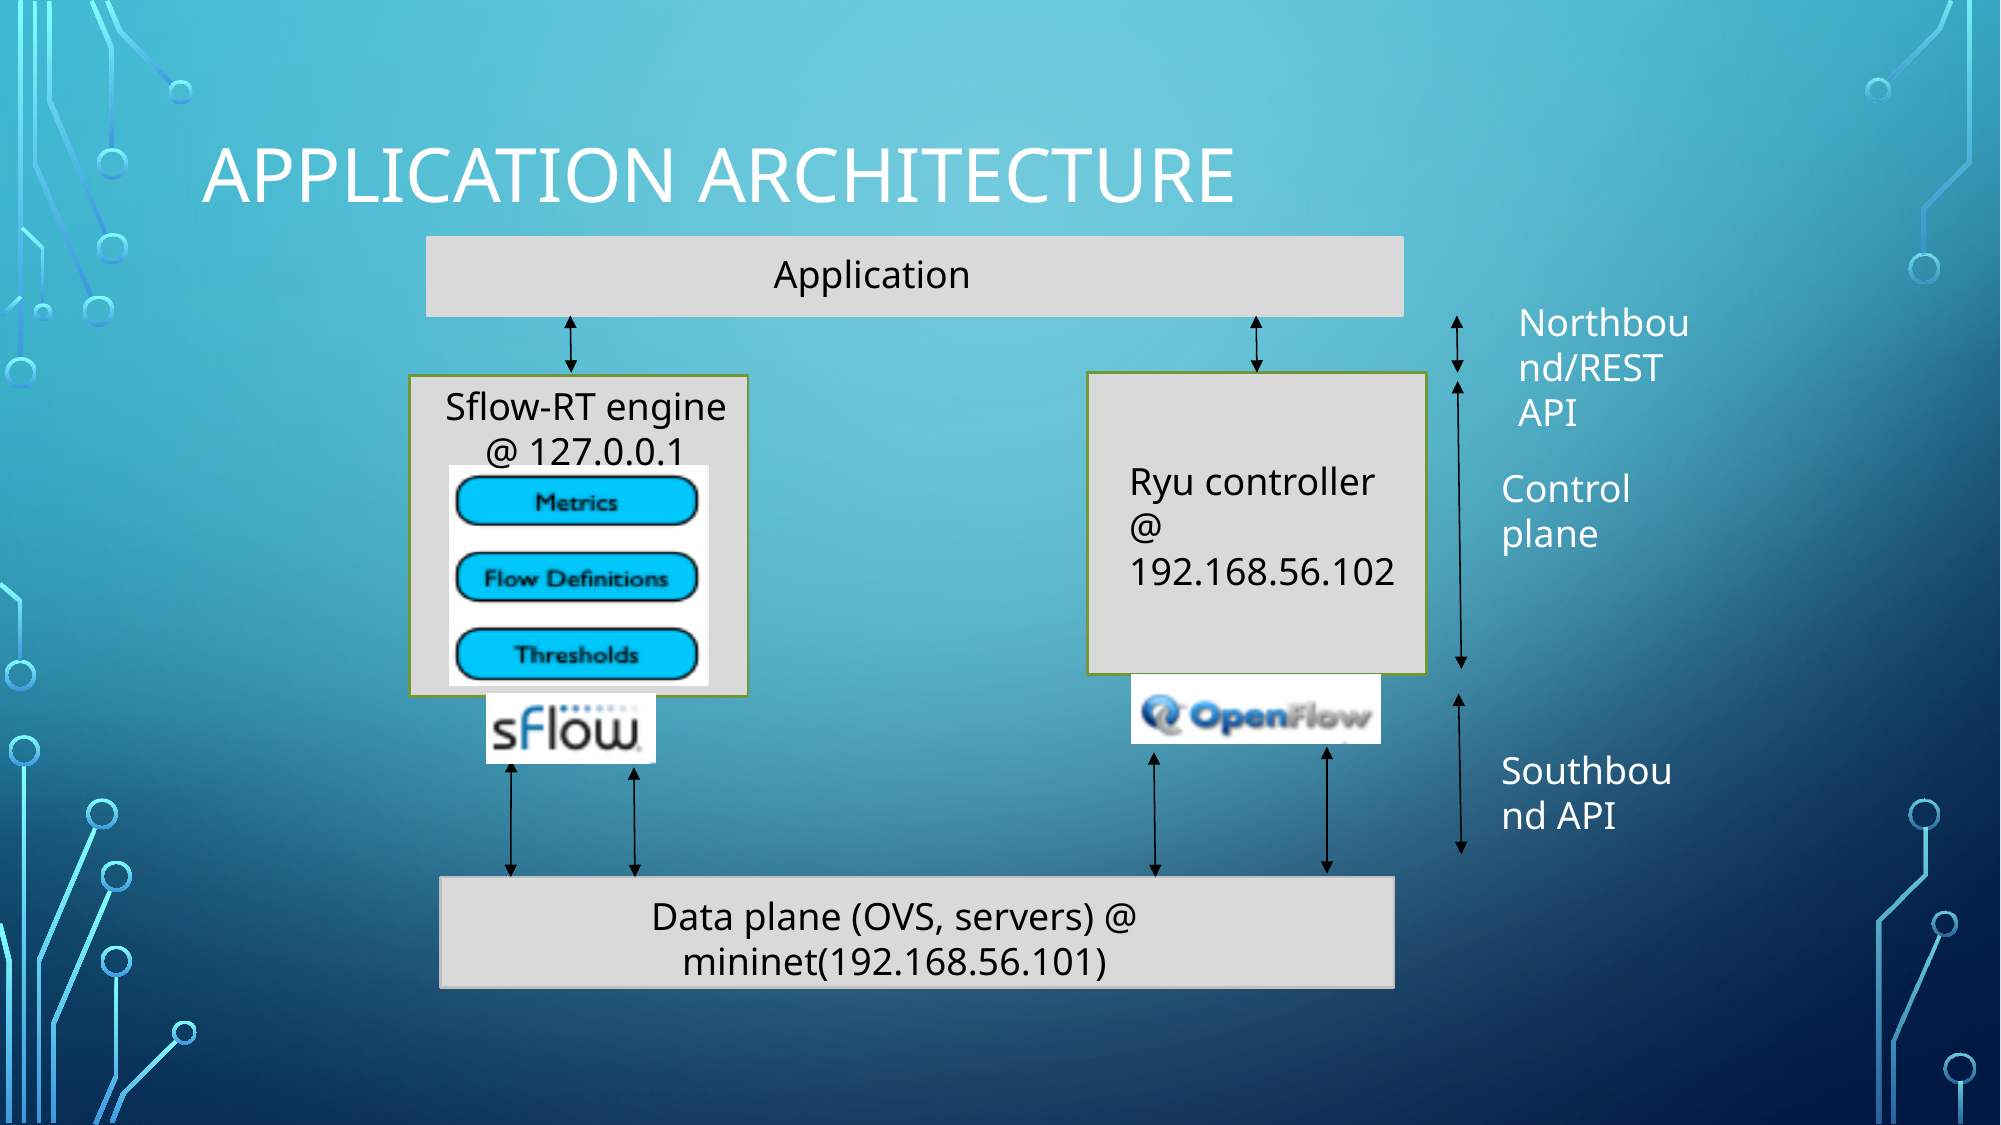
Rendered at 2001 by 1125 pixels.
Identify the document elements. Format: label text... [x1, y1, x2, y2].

picture [1131, 674, 1381, 744]
text_box Control plane [1486, 457, 1695, 563]
text_box Southbound API [1486, 739, 1695, 844]
text_box [408, 374, 749, 698]
text_box Sflow-RT engine @ 127.0.0.1 [424, 375, 749, 481]
text_box [426, 236, 1404, 317]
text_box Ryu controller @ 192.168.56.102 [1114, 450, 1417, 601]
text_box Data plane (OVS, servers) @ mininet(192.168.56.101) [523, 885, 1266, 990]
text_box Northbound/REST API [1503, 291, 1712, 441]
text_box [1086, 371, 1428, 676]
title Application architecture [187, 101, 1813, 256]
picture [486, 693, 656, 764]
text_box [439, 876, 1395, 989]
text_box Application [546, 243, 1198, 304]
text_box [1458, 693, 1462, 855]
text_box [1457, 380, 1462, 670]
picture [448, 465, 709, 687]
